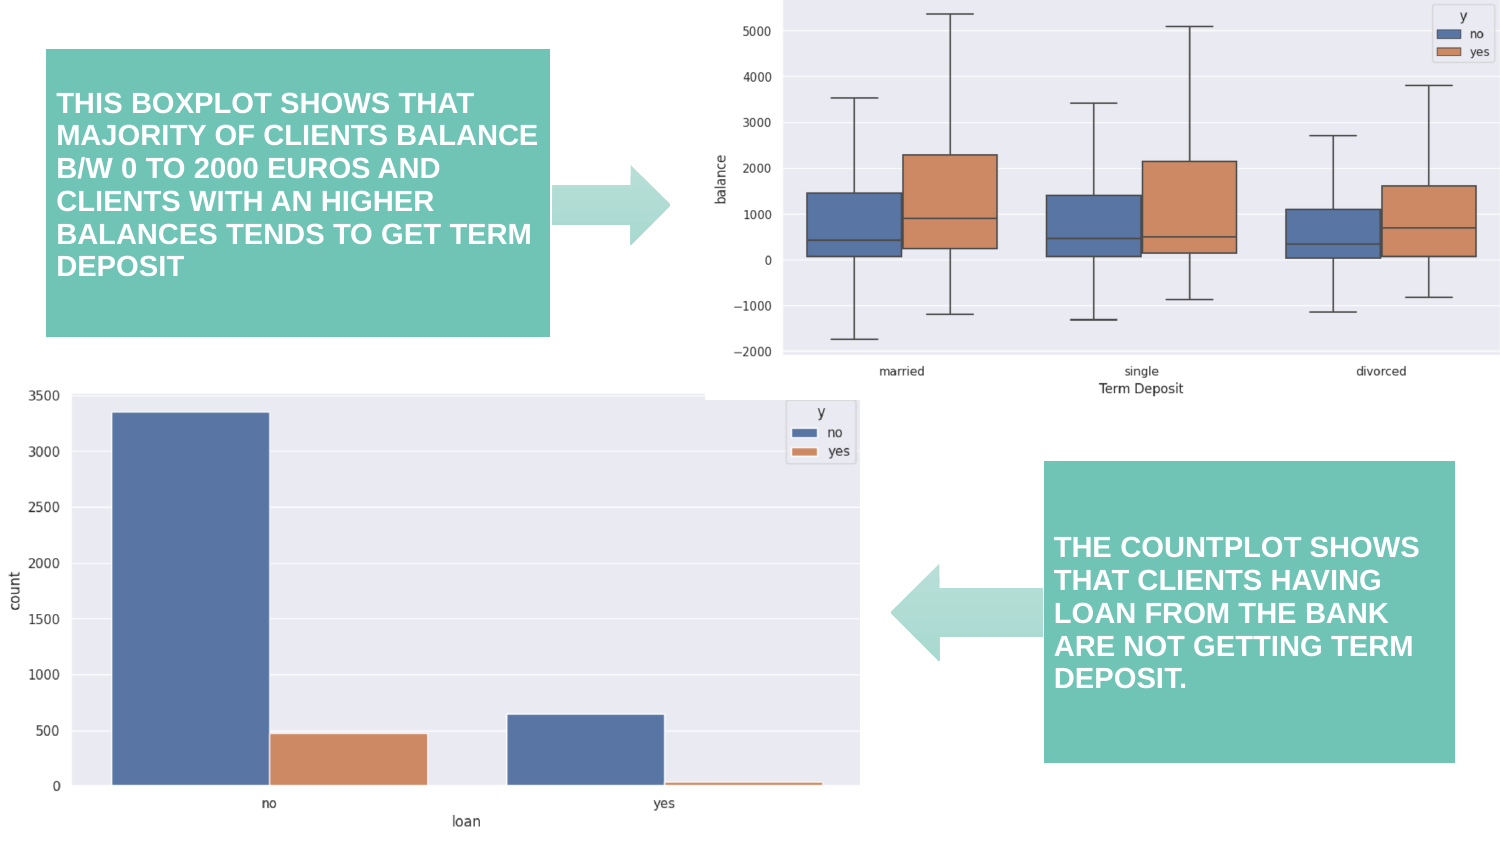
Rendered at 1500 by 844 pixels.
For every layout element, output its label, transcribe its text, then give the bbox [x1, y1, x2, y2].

table_header THE COUNTPLOT SHOWS THAT CLIENTS HAVING LOAN FROM THE BANK ARE NOT GETTING TERM DEPOSIT. [1044, 461, 1455, 763]
picture [0, 0, 1500, 844]
text_box [890, 563, 1043, 662]
text_box [552, 165, 671, 245]
table_header THIS BOXPLOT SHOWS THAT MAJORITY OF CLIENTS BALANCE B/W 0 TO 2000 EUROS AND CLIENTS WITH AN HIGHER BALANCES TENDS TO GET TERM DEPOSIT [46, 49, 550, 337]
